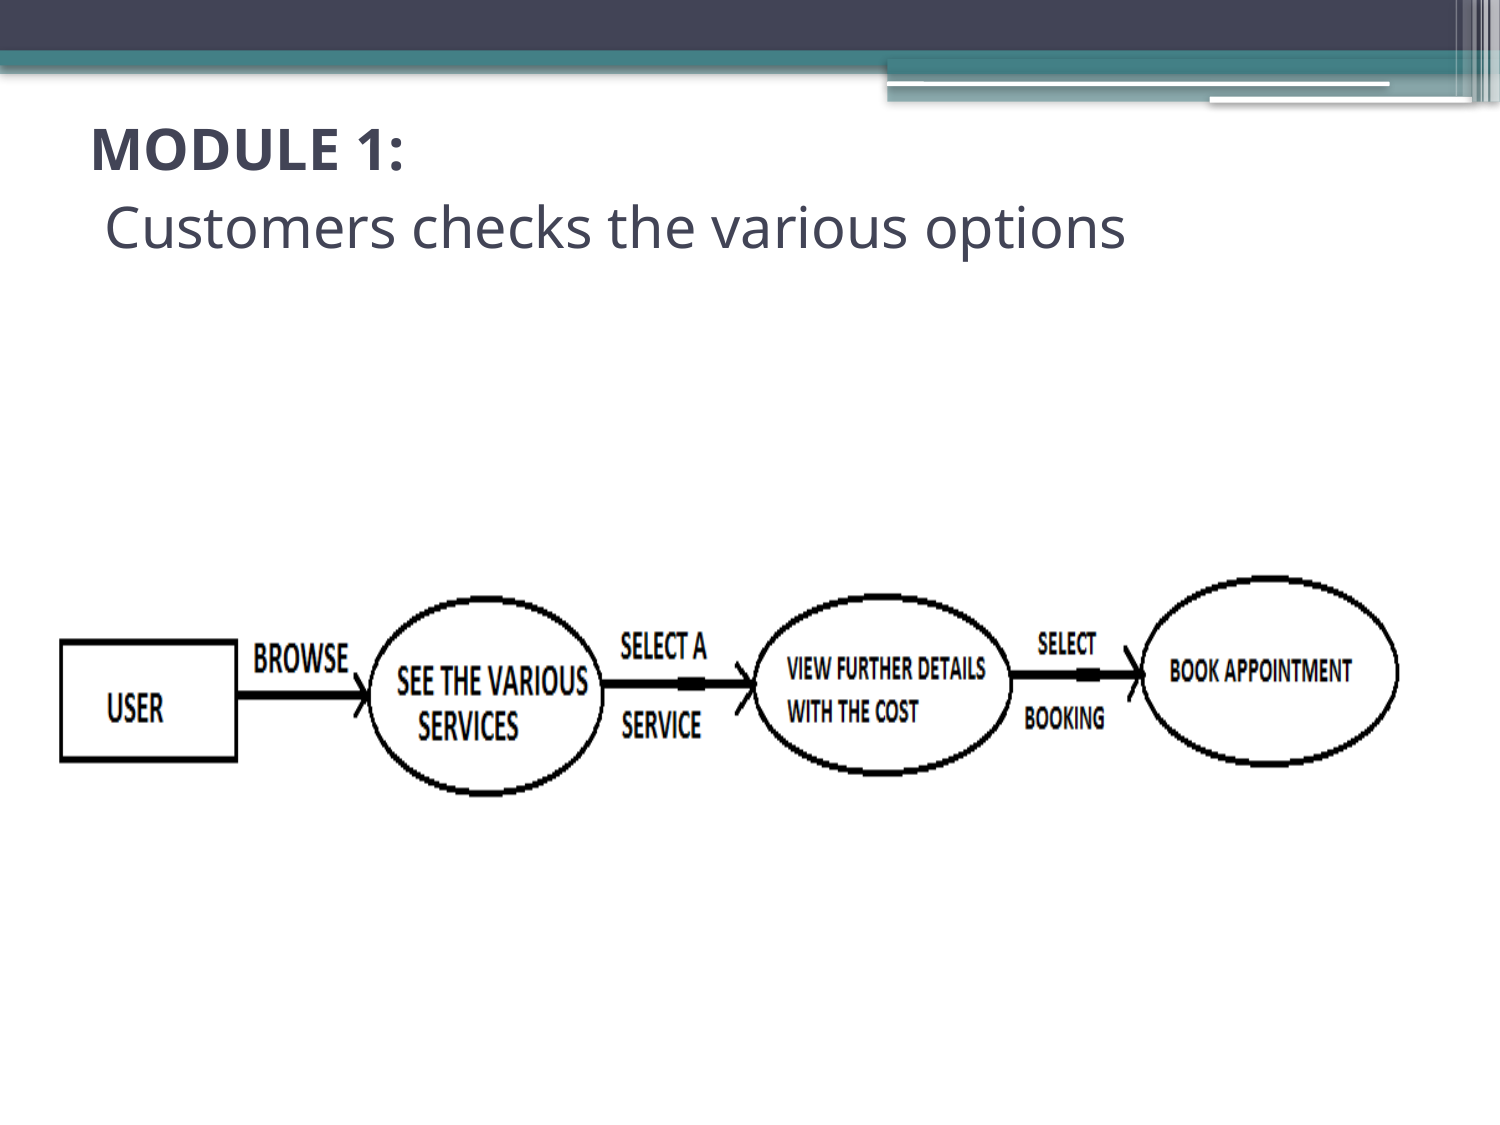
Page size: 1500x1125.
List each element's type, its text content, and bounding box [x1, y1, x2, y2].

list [37, 524, 1500, 888]
title MODULE 1: Customers checks the various options [75, 99, 1425, 275]
